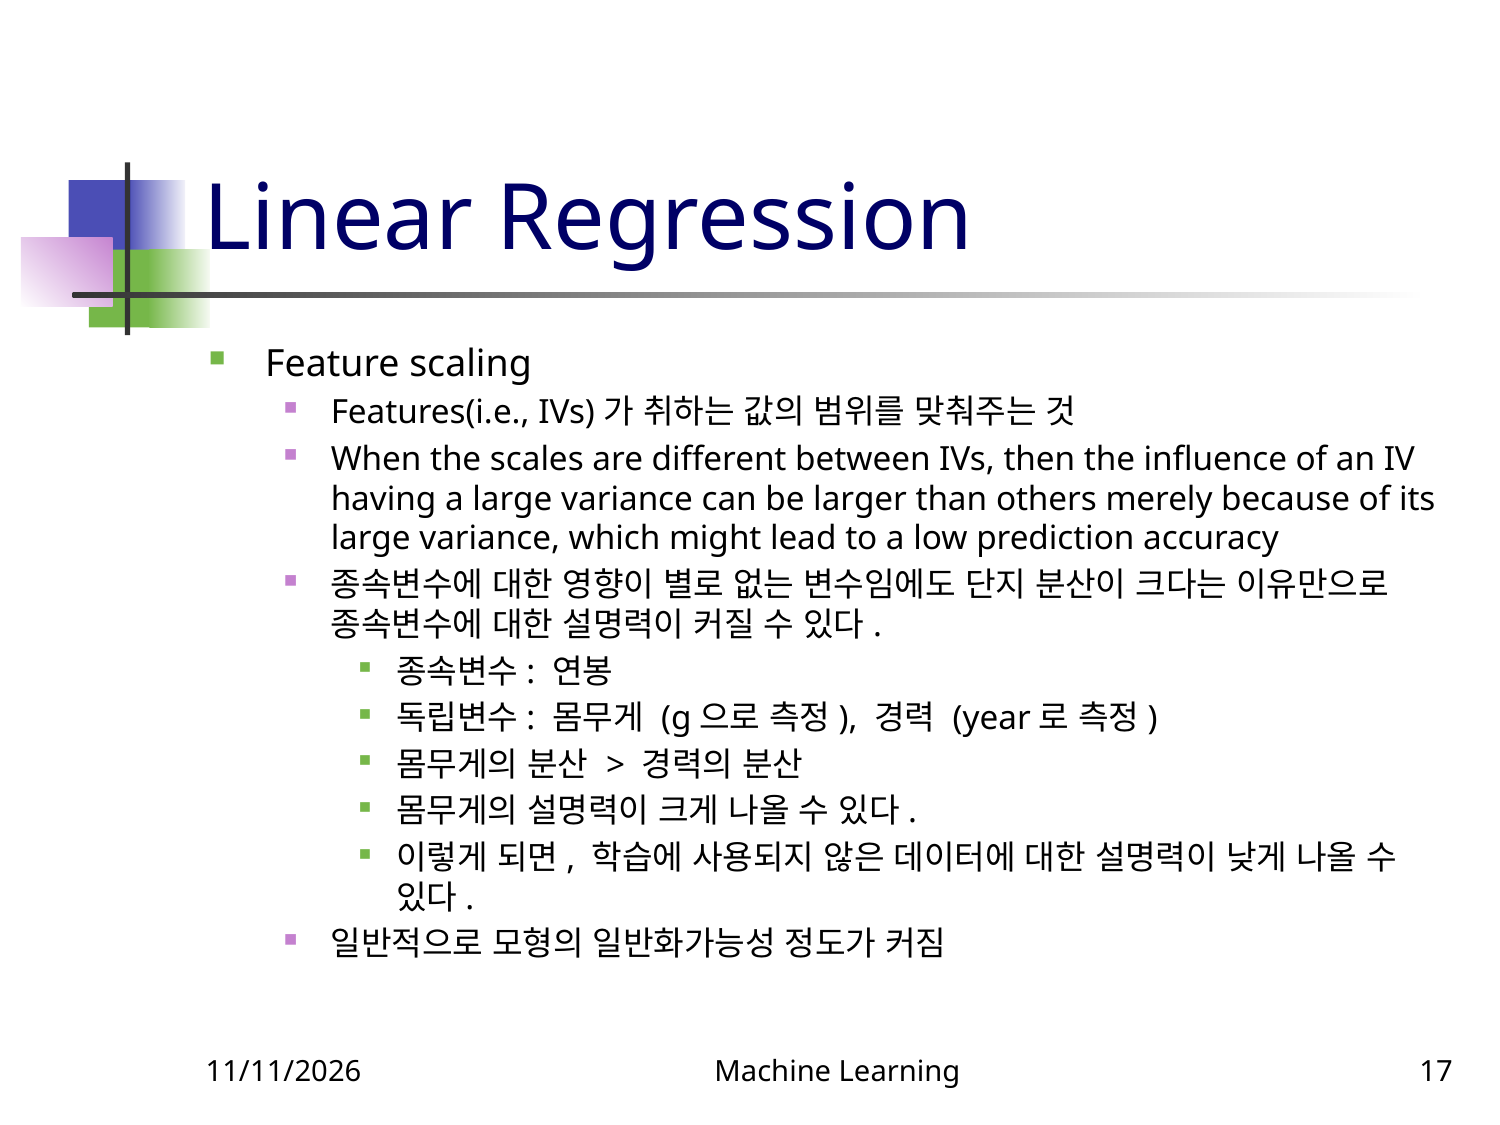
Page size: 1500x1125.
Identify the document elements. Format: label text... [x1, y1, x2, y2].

list Feature scaling Features(i.e., IVs)가 취하는 값의 범위를 맞춰주는 것 When the scales are different between IVs, then the influence of an IV having a large variance can be larger than others merely because of its large variance, which might lead to a low prediction accuracy 종속변수에 대한 영향이 별로 없는 변수임에도 단지 분산이 크다는 이유만으로 종속변수에 대한 설명력이 커질 수 있다. 종속변수: 연봉 독립변수: 몸무게 (g으로 측정), 경력 (year로 측정) 몸무게의 분산 > 경력의 분산 몸무게의 설명력이 크게 나올 수 있다. 이렇게 되면, 학습에 사용되지 않은 데이터에 대한 설명력이 낮게 나올 수 있다. 일반적으로 모형의 일반화가능성 정도가 커짐 [193, 331, 1469, 1006]
slide_number 17 [1155, 1024, 1468, 1100]
title Linear Regression [188, 35, 1468, 275]
footer Machine Learning [600, 1024, 1075, 1100]
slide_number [190, 1024, 504, 1100]
